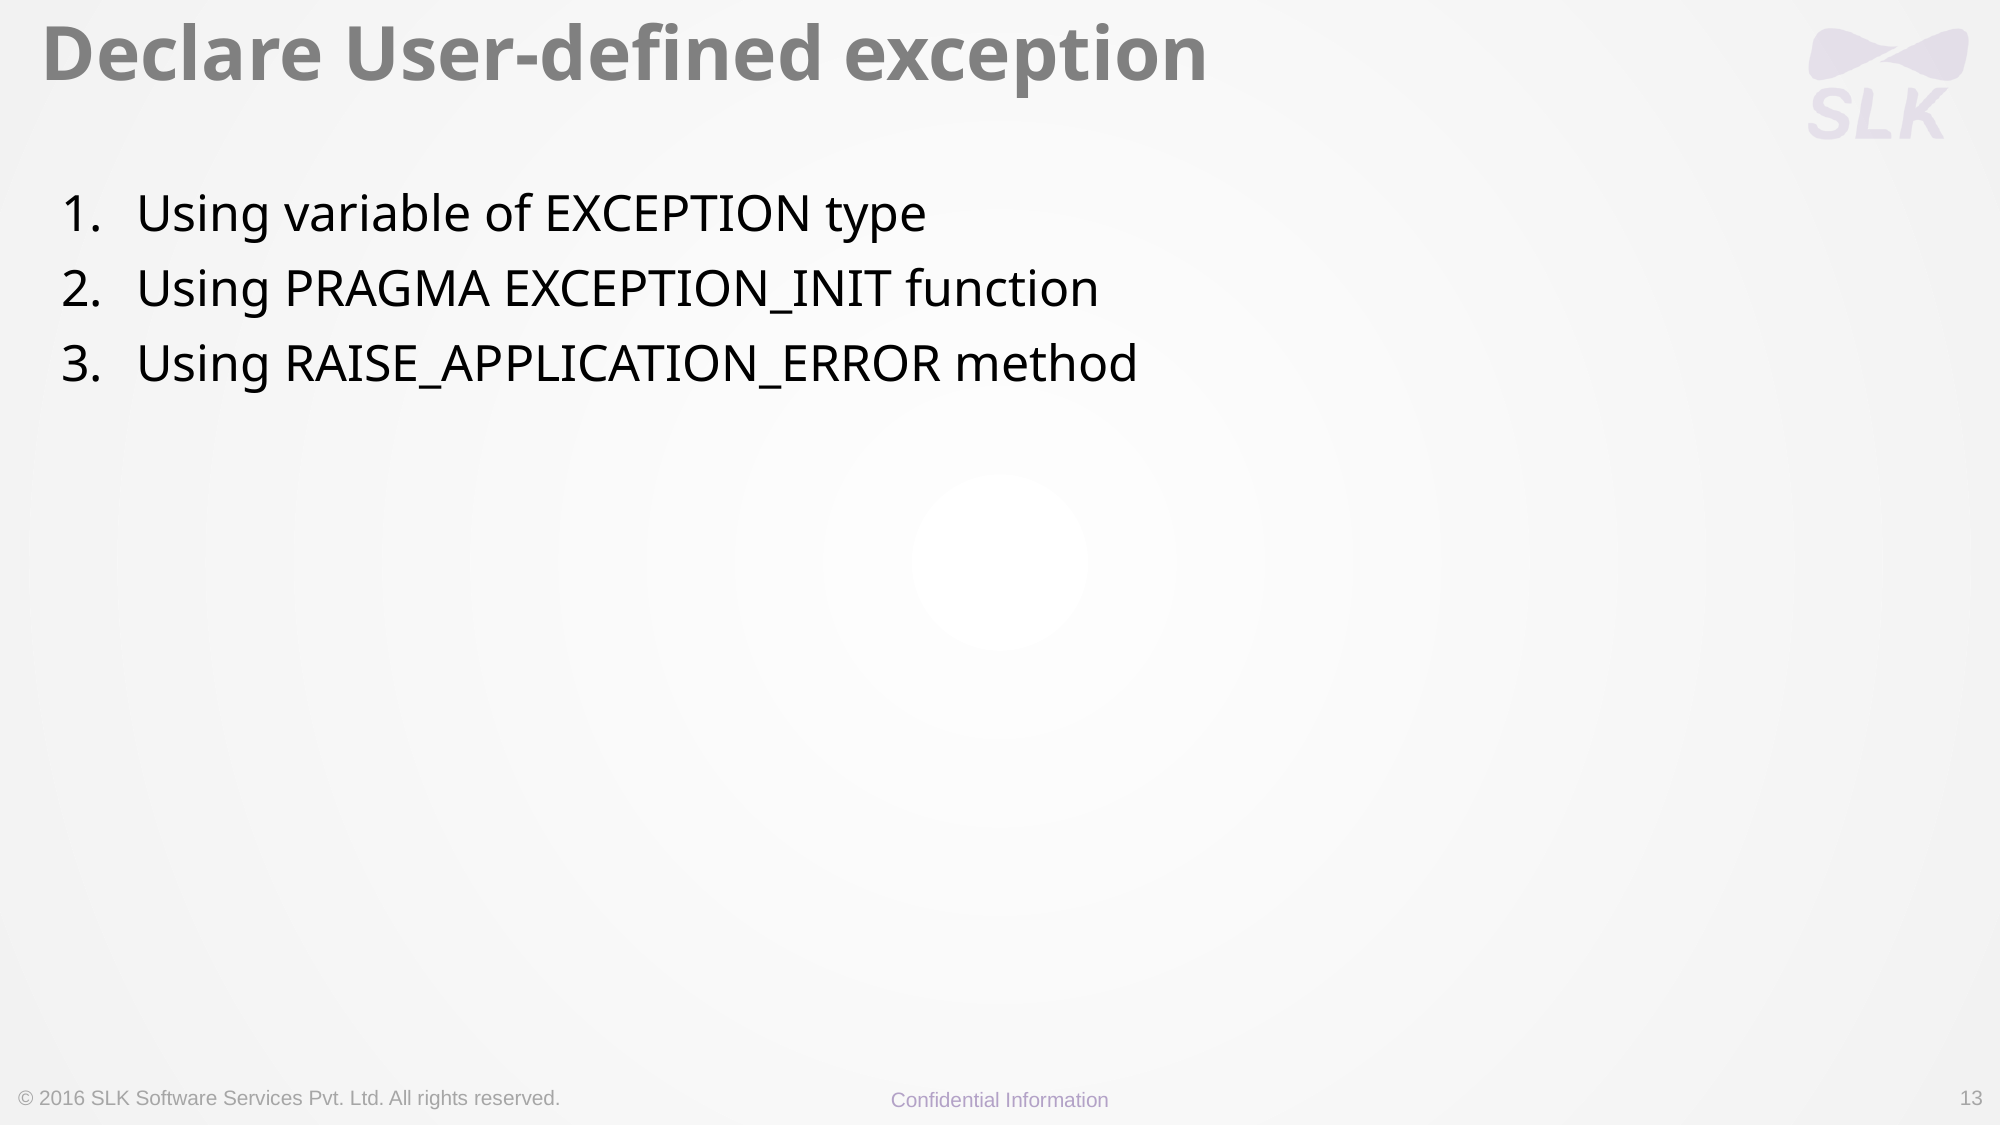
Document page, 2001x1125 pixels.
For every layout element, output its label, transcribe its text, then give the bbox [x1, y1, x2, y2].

list Using variable of EXCEPTION type Using PRAGMA EXCEPTION_INIT function Using RAISE_APPLICATION_ERROR method [46, 181, 1955, 1076]
title Declare User-defined exception [26, 8, 1750, 87]
